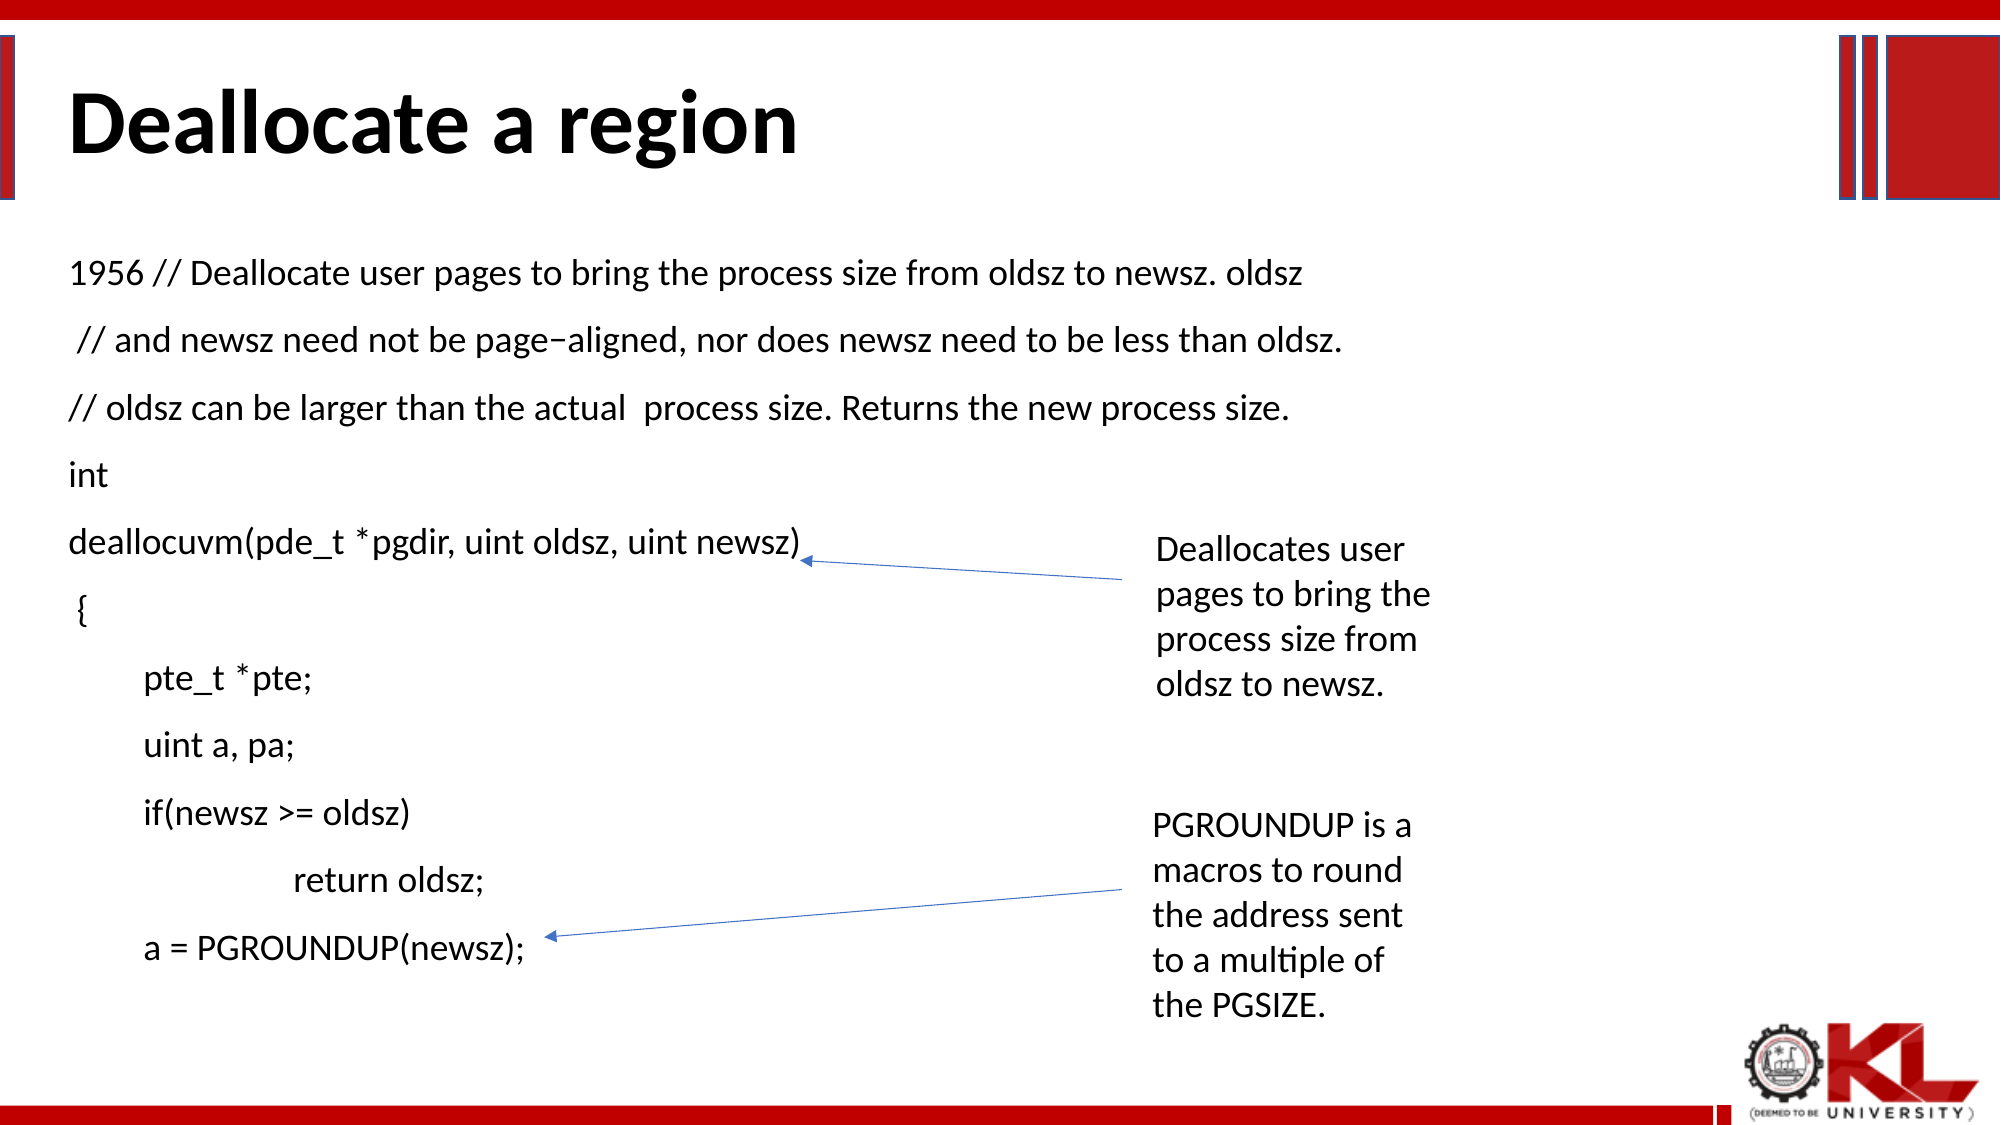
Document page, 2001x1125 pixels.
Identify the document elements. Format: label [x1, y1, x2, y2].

text_box [0, 0, 2000, 1125]
text_box [544, 889, 1122, 938]
text_box [799, 560, 1122, 580]
